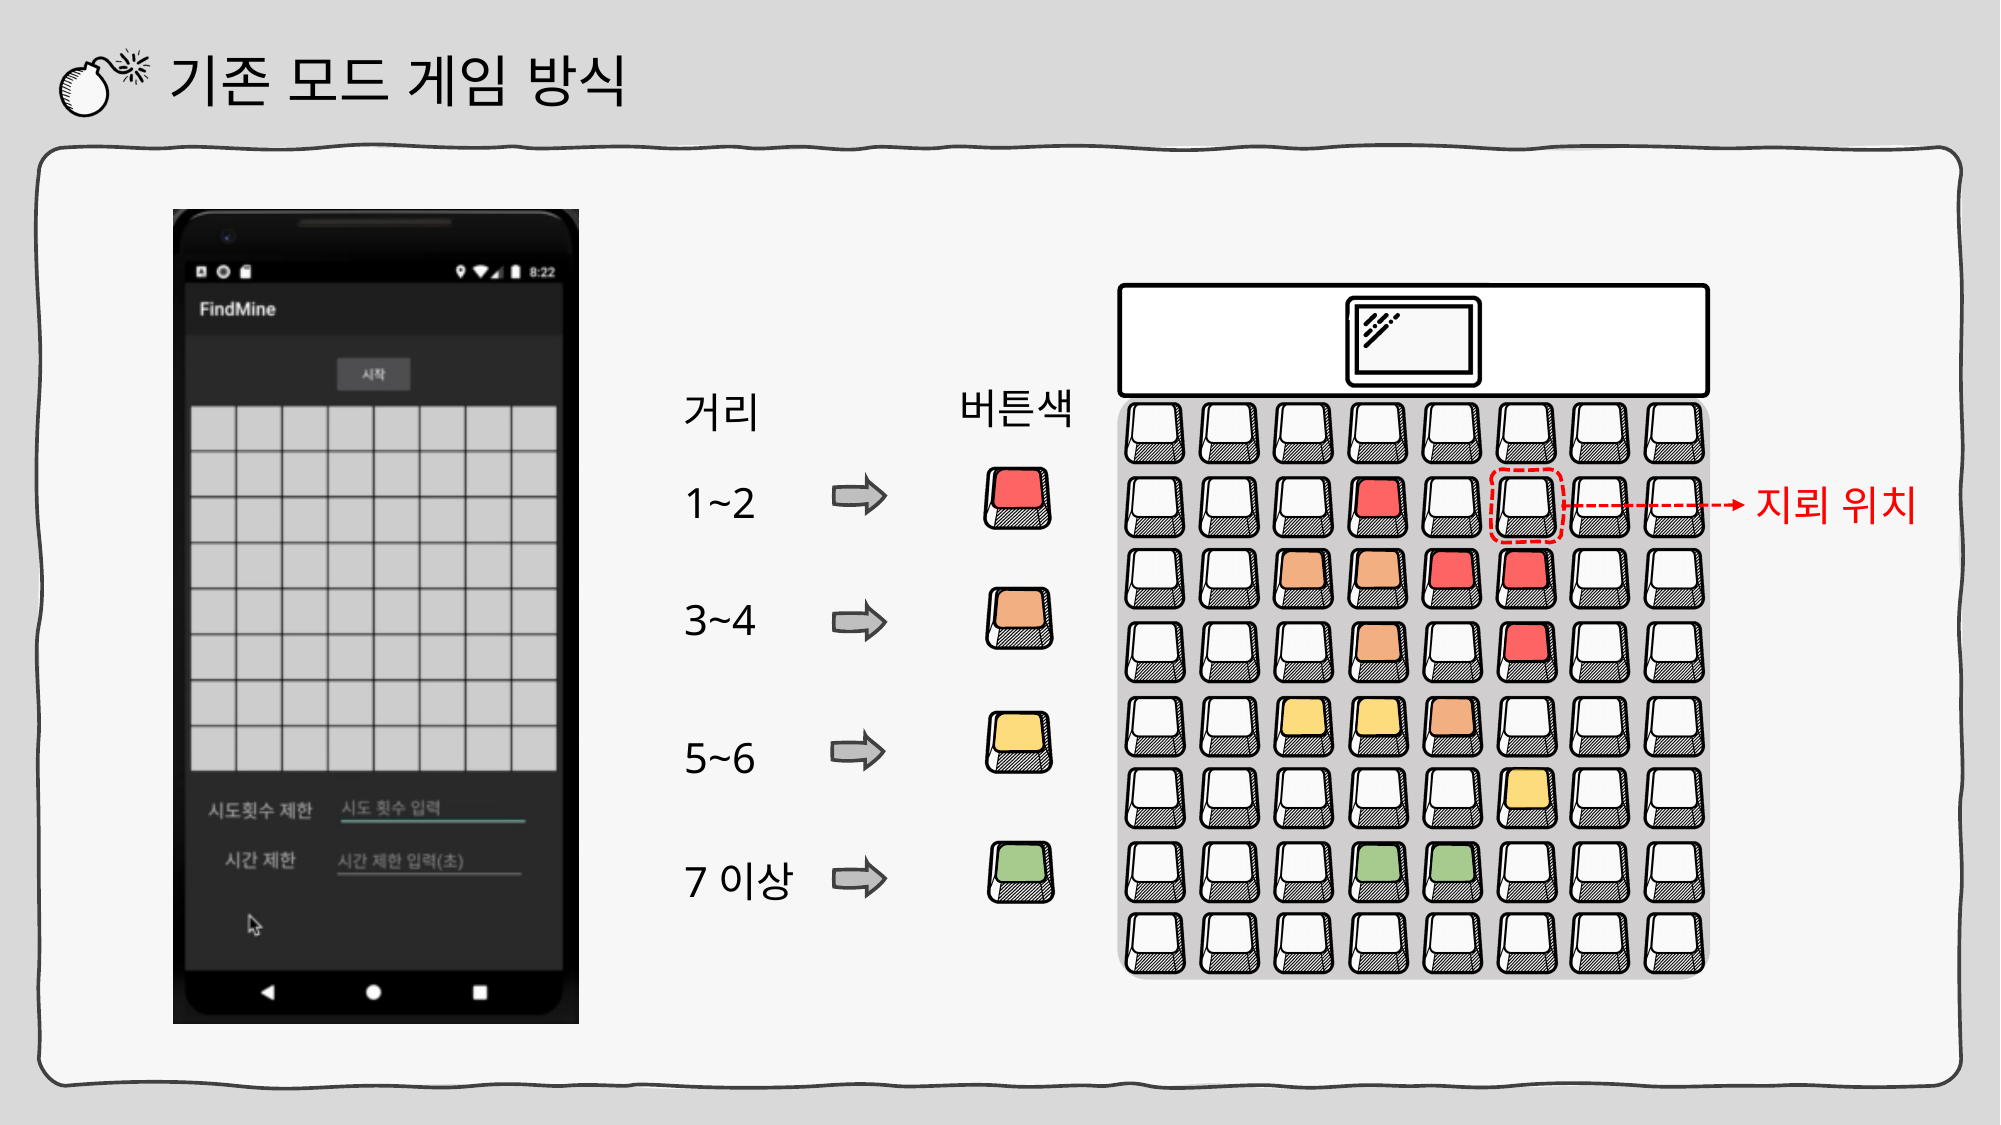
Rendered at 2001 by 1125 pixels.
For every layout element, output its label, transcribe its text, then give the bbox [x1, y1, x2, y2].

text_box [35, 144, 1964, 1090]
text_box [979, 704, 1057, 778]
picture [1268, 688, 1338, 833]
picture [1564, 688, 1634, 833]
picture [1638, 834, 1708, 978]
picture [1564, 469, 1634, 687]
picture [1343, 688, 1413, 833]
picture [1119, 834, 1190, 978]
picture [1119, 395, 1189, 468]
picture [1638, 395, 1708, 468]
picture [1267, 469, 1338, 687]
picture [1342, 469, 1413, 687]
picture [1417, 688, 1487, 833]
picture [1119, 688, 1190, 833]
picture [1194, 688, 1264, 833]
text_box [171, 208, 580, 1025]
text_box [833, 604, 886, 639]
picture [1564, 395, 1634, 468]
picture [1490, 469, 1561, 687]
picture [1638, 469, 1708, 687]
text_box 기존 모드 게임 방식 [160, 39, 822, 122]
picture [1193, 469, 1264, 687]
picture [39, 18, 160, 143]
picture [1194, 834, 1264, 978]
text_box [833, 478, 886, 513]
picture [1491, 834, 1561, 978]
picture [1343, 834, 1413, 978]
picture [1564, 834, 1634, 978]
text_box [981, 833, 1059, 907]
picture [1267, 269, 1560, 468]
picture [1268, 834, 1338, 978]
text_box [979, 580, 1057, 654]
picture [1119, 469, 1190, 687]
picture [1416, 469, 1487, 687]
picture [1491, 688, 1561, 833]
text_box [977, 459, 1056, 533]
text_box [831, 734, 884, 769]
picture [1638, 688, 1708, 833]
picture [1193, 395, 1263, 468]
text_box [833, 861, 886, 896]
picture [1417, 834, 1487, 978]
